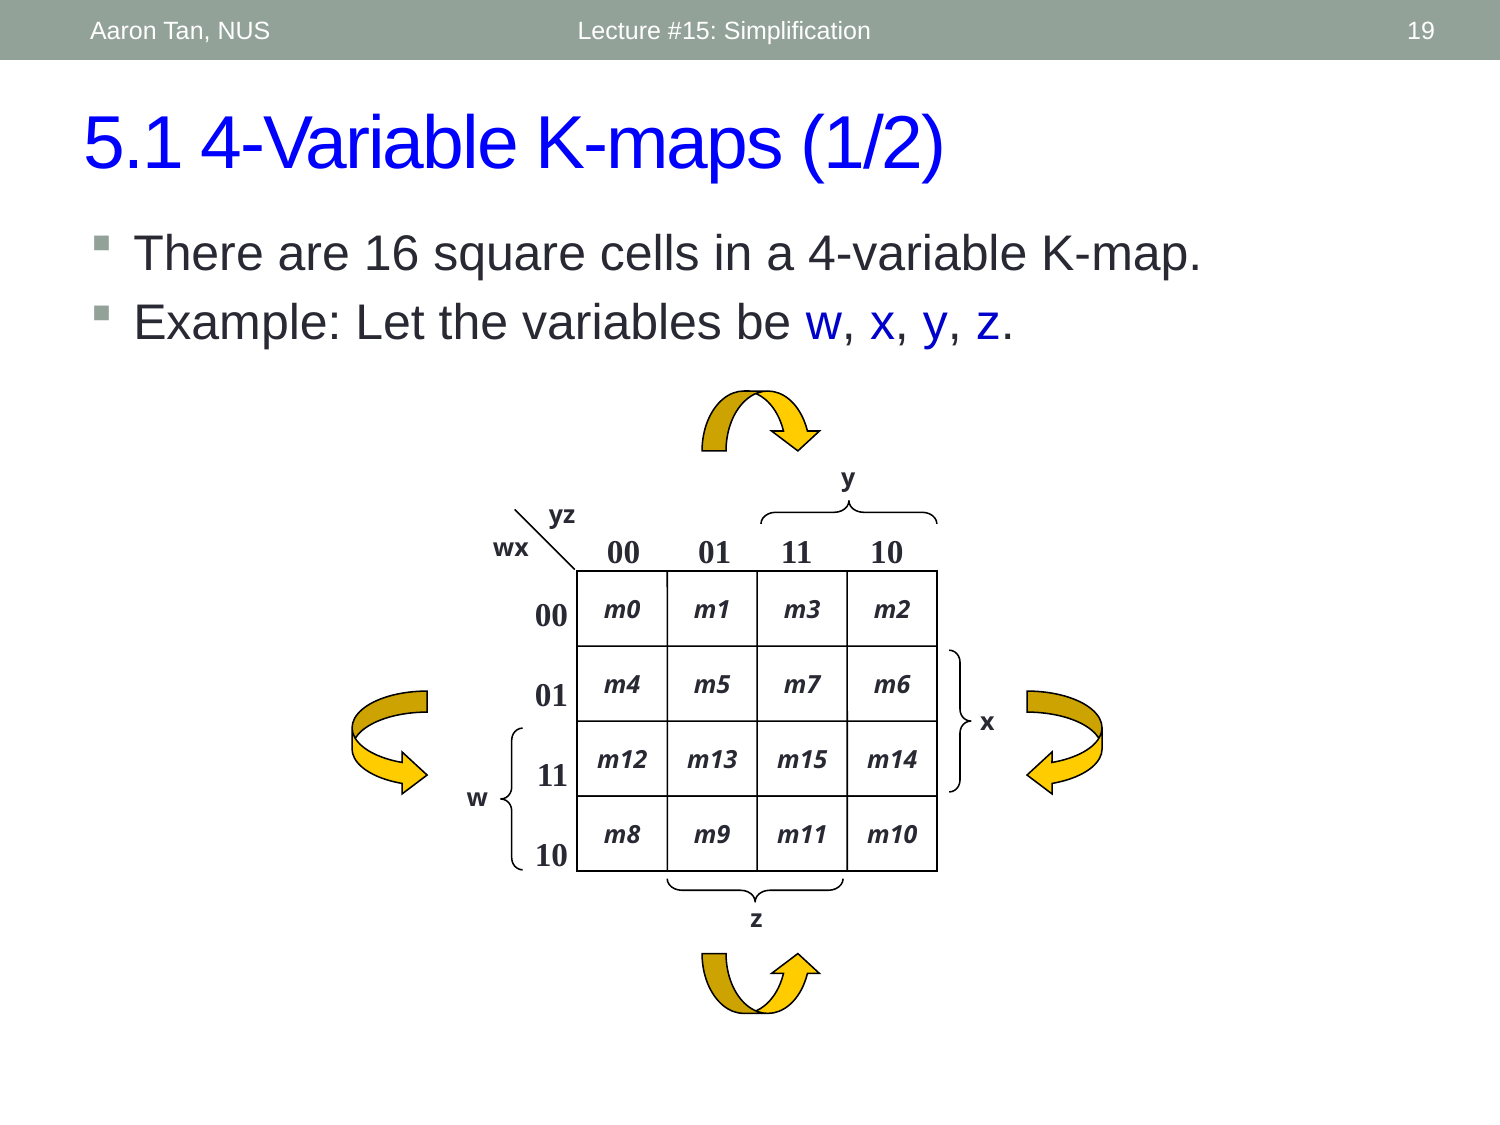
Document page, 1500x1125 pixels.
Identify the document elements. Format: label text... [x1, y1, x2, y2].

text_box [351, 390, 1103, 1014]
slide_number 19 [1308, 3, 1450, 57]
text_box There are 16 square cells in a 4-variable K-map. Example: Let the variables be w, x, y, z. [74, 212, 1425, 392]
slide_number Aaron Tan, NUS [75, 3, 550, 57]
footer Lecture #15: Simplification [562, 3, 1238, 57]
title 5.1 4-Variable K-maps (1/2) [68, 86, 1429, 192]
